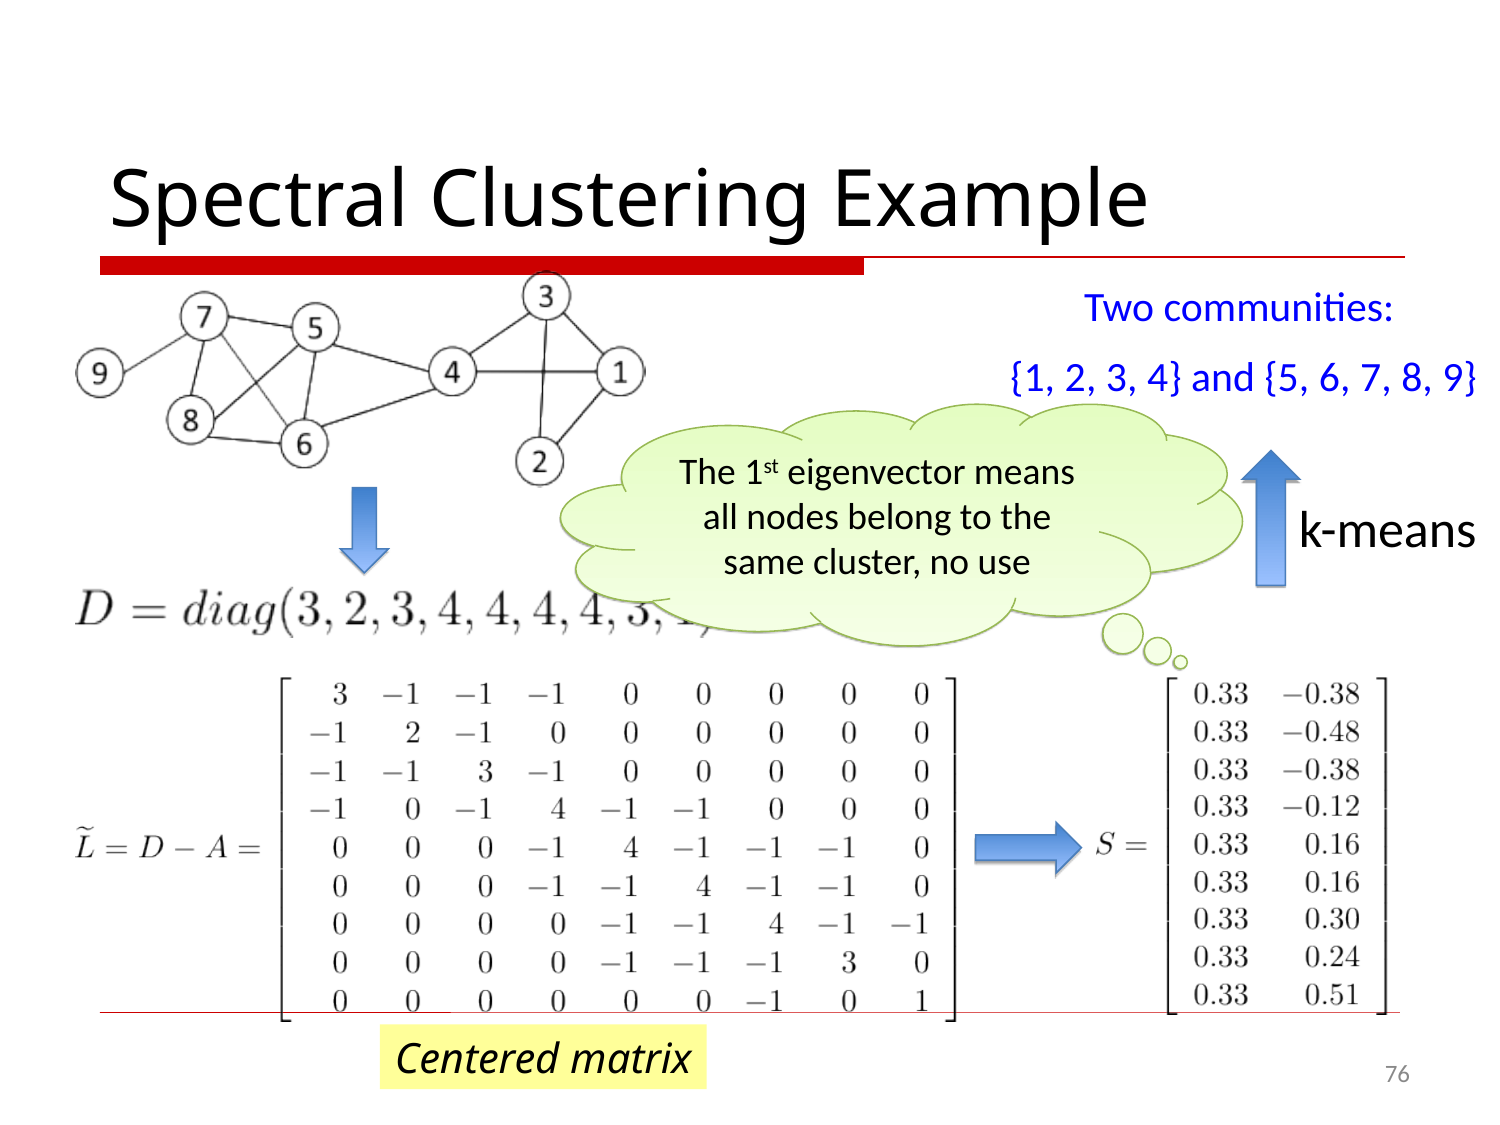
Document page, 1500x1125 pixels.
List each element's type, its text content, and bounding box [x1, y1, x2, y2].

text_box The 1st eigenvector means all nodes belong to the same cluster, no use [1102, 613, 1144, 654]
picture [74, 270, 646, 488]
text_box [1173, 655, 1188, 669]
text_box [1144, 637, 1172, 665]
text_box Two communities: {1, 2, 3, 4} and {5, 6, 7, 8, 9} [995, 271, 1493, 408]
text_box 76 [1074, 1042, 1425, 1103]
text_box The 1st eigenvector means all nodes belong to the same cluster, no use [560, 404, 1243, 647]
picture [1096, 676, 1388, 1015]
text_box k-means [1284, 487, 1492, 565]
picture [74, 585, 715, 638]
text_box Centered matrix [379, 1030, 707, 1090]
title Spectral Clustering Example [93, 49, 1407, 250]
text_box [1242, 450, 1300, 586]
picture [74, 676, 958, 1023]
text_box [340, 497, 389, 573]
text_box [975, 822, 1082, 873]
